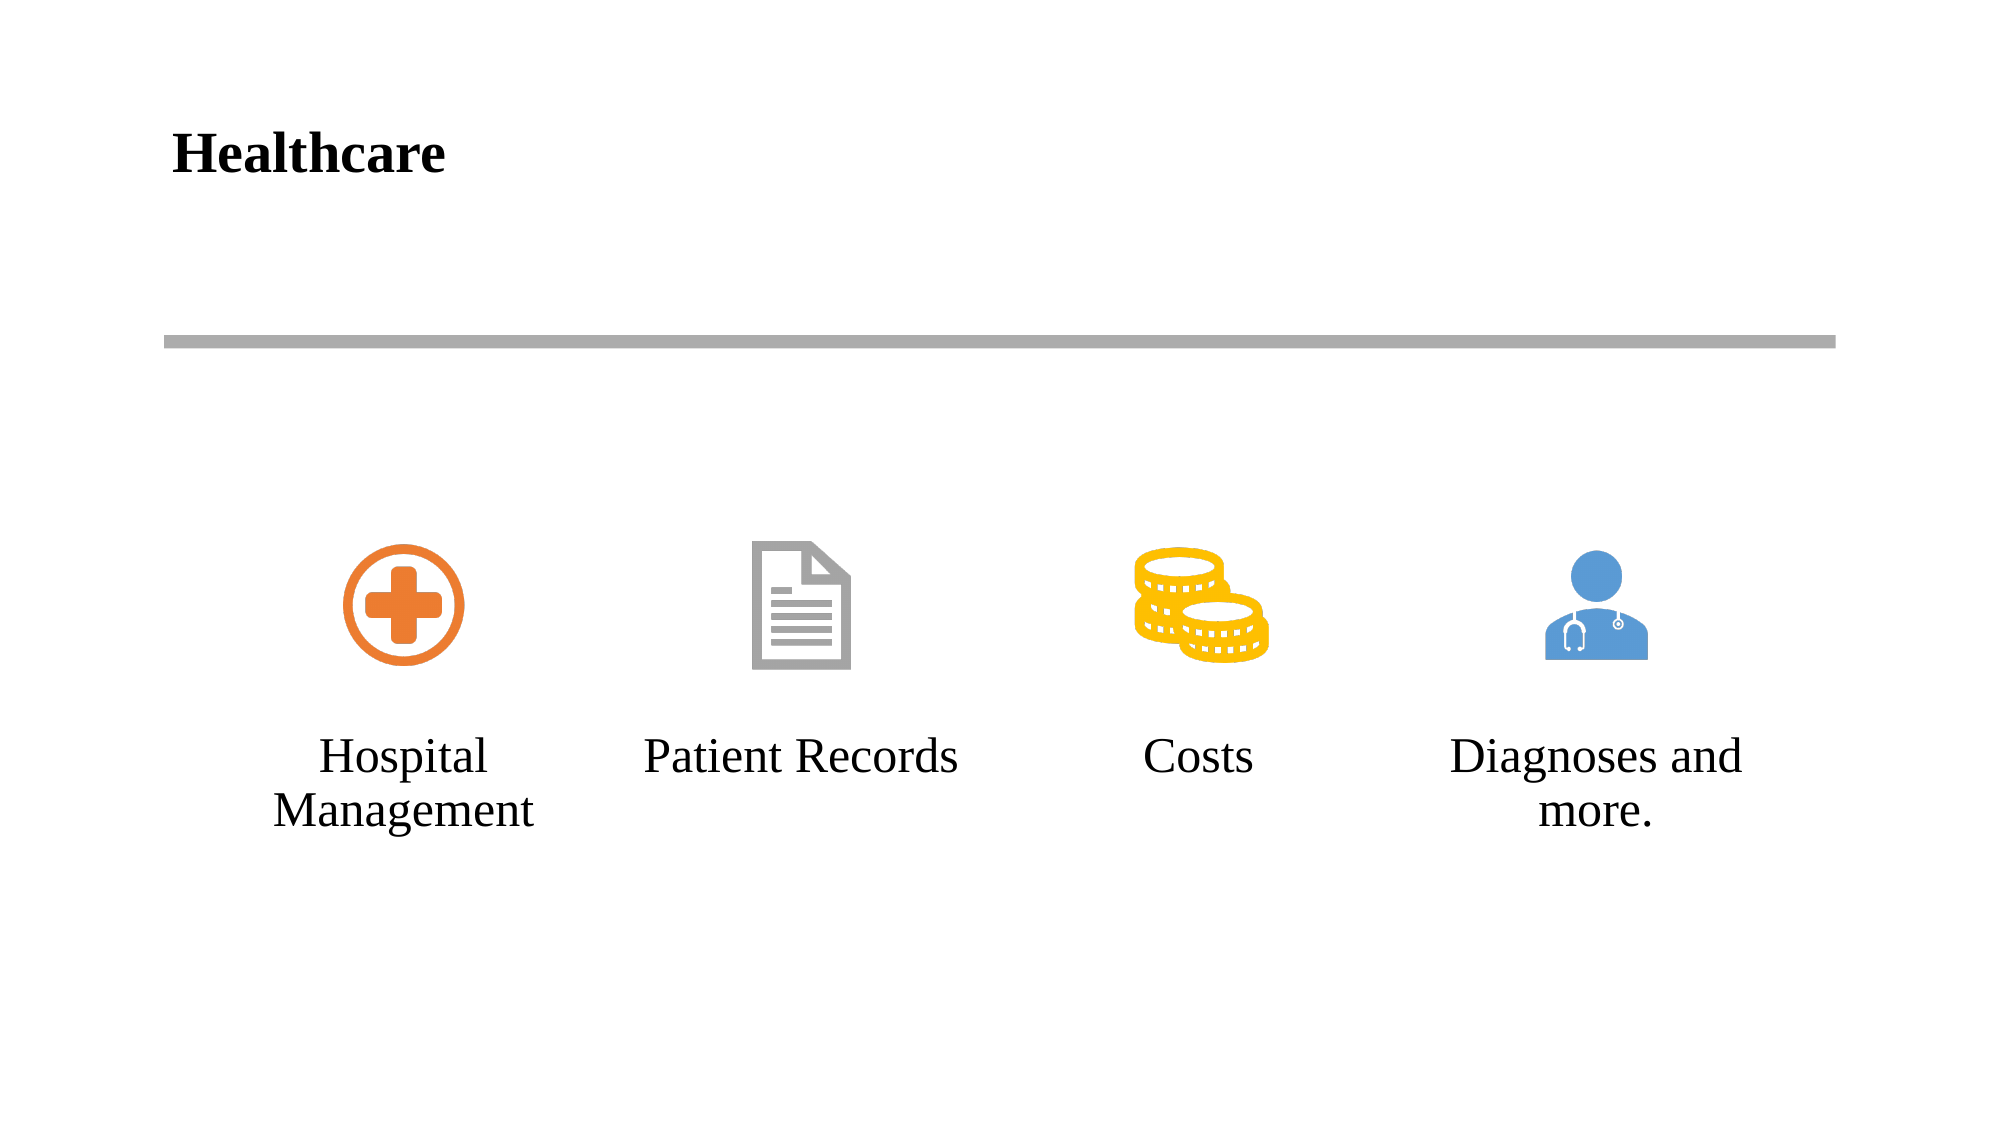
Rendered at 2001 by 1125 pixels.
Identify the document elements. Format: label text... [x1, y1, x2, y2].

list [164, 391, 1836, 985]
title Healthcare [142, 99, 1858, 317]
text_box [163, 334, 1837, 349]
